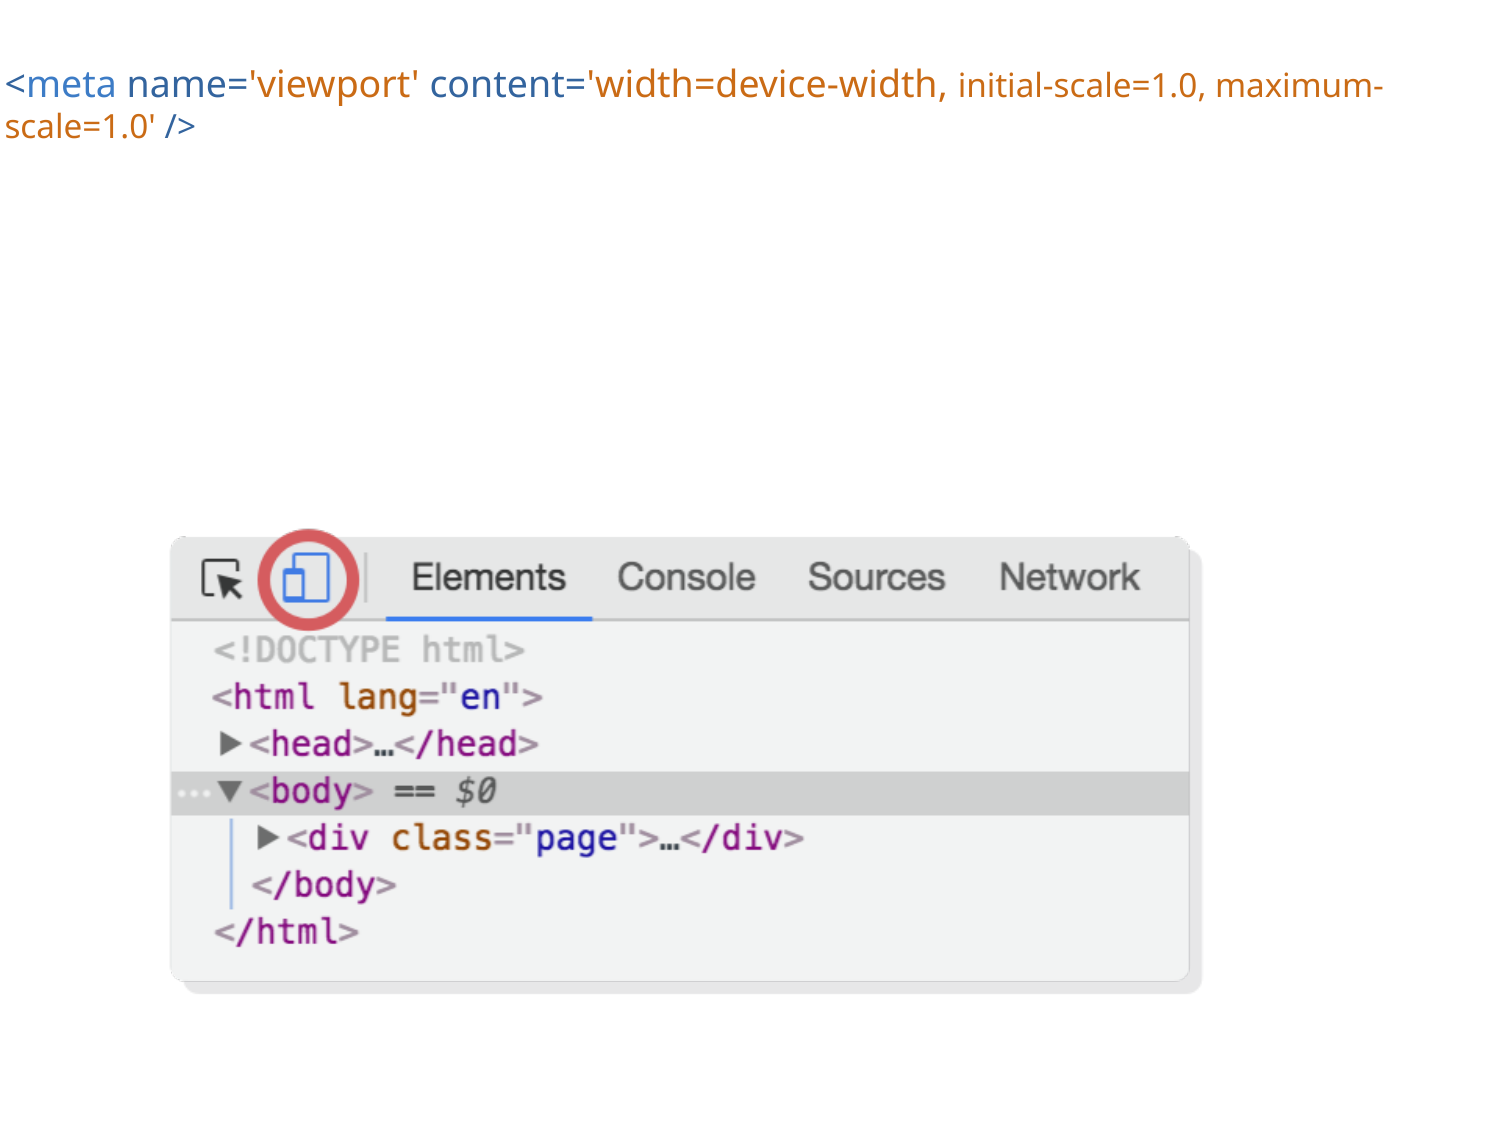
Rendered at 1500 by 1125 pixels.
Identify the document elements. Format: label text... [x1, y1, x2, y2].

text_box <meta name='viewport' content='width=device-width, initial-scale=1.0, maximum-scale=1.0' /> [4, 59, 1500, 145]
picture [124, 487, 1241, 1038]
